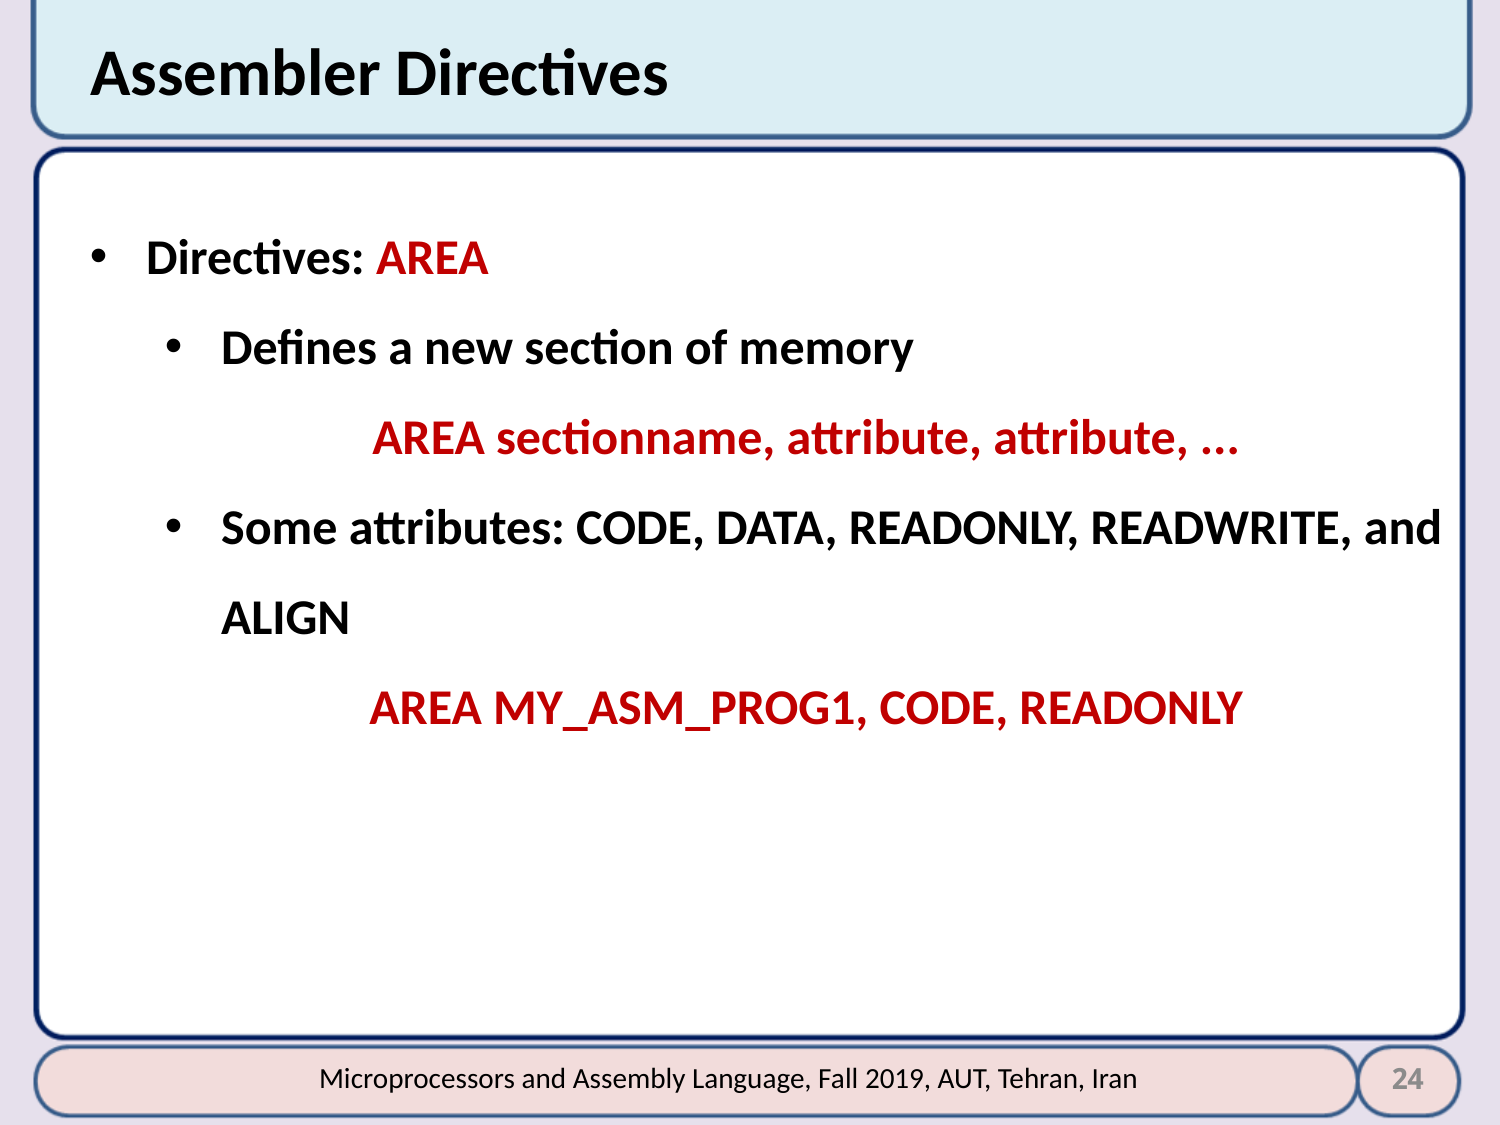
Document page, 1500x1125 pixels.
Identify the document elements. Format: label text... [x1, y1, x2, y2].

text_box Directives: AREA Defines a new section of memory AREA sectionname, attribute, attribute, ... Some attributes: CODE, DATA, READONLY, READWRITE, and ALIGN AREA MY_ASM_PROG1, CODE, READONLY [75, 187, 1463, 1103]
slide_number 24 [1363, 1103, 1453, 1110]
picture [0, 0, 1500, 1125]
title Assembler Directives [75, 0, 1425, 138]
